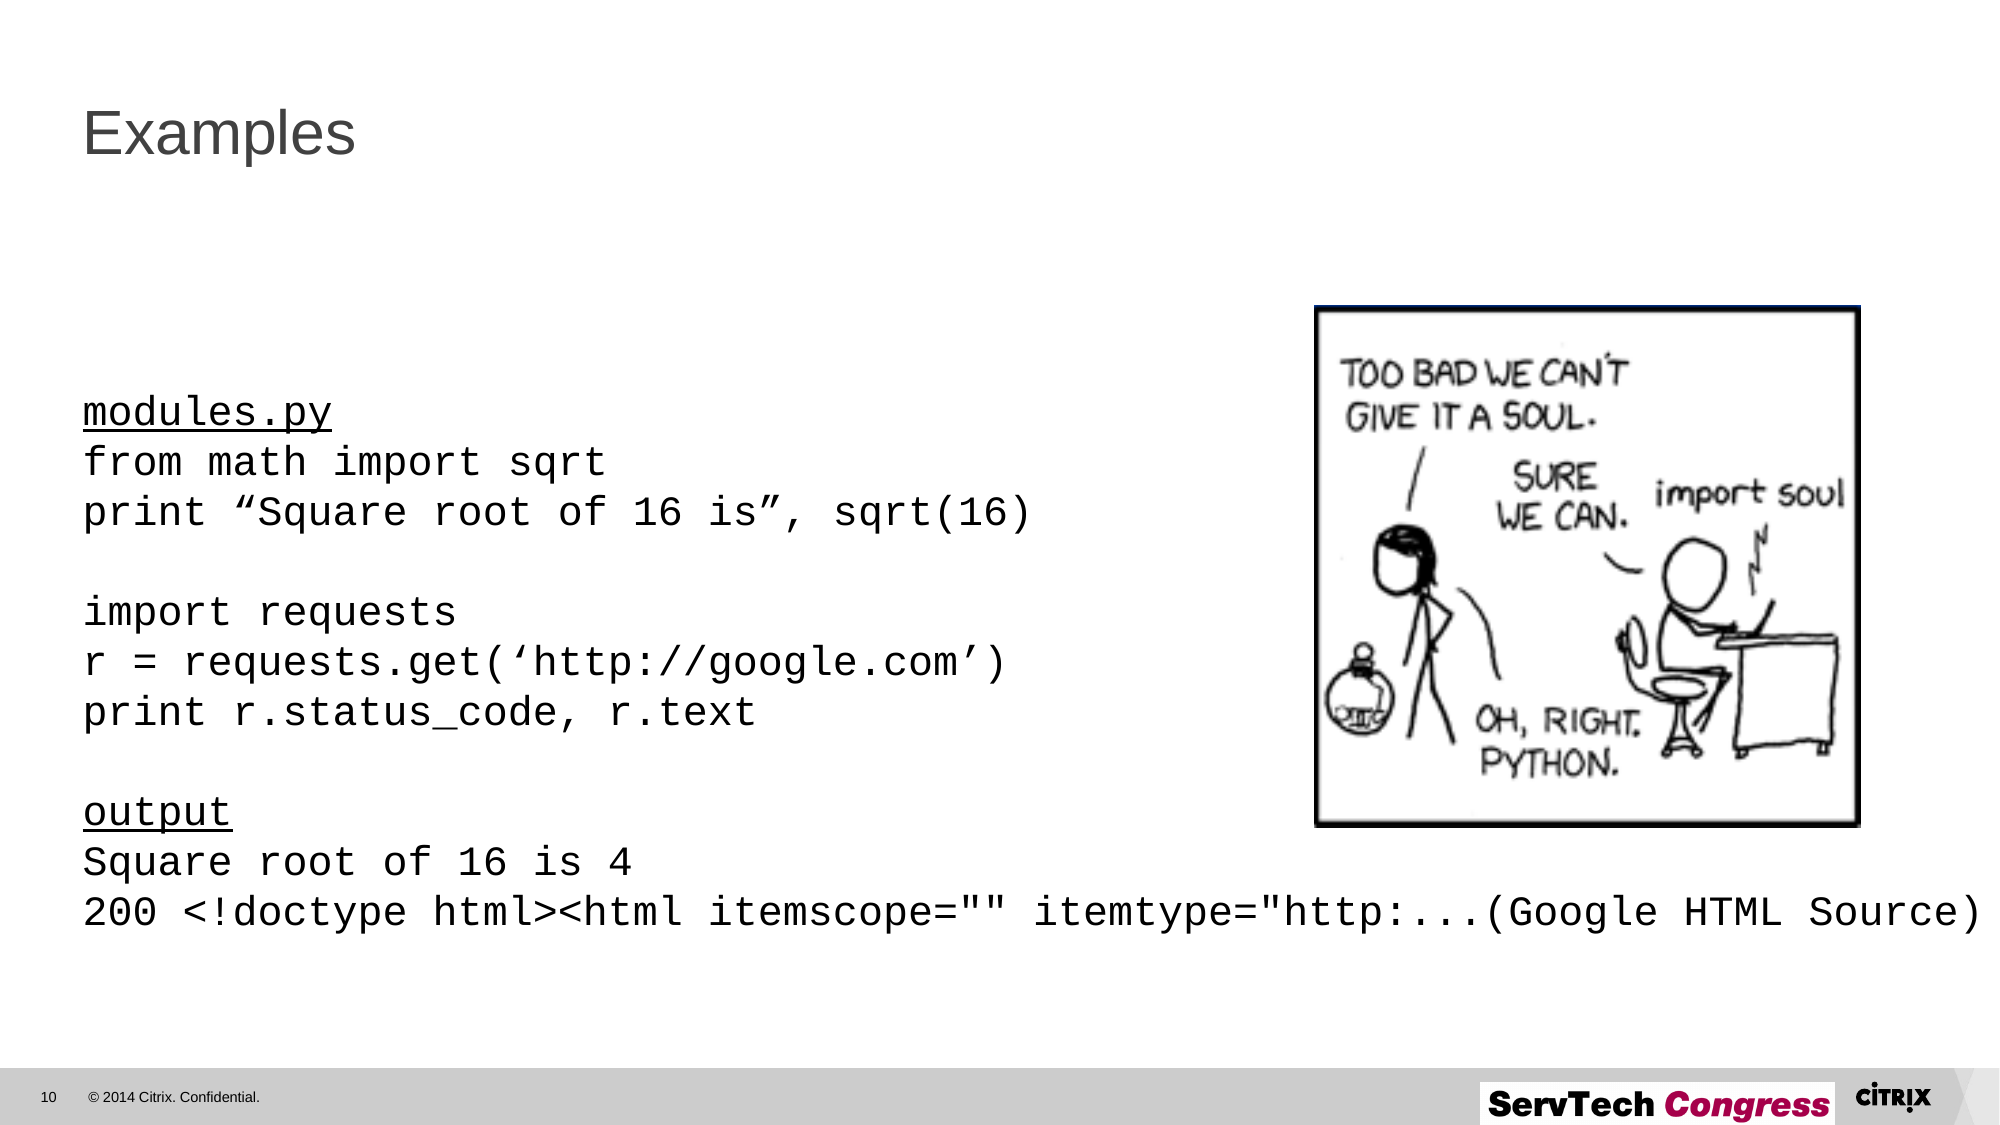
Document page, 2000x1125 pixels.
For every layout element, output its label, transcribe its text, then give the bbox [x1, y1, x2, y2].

picture [1313, 305, 1861, 828]
list modules.py from math import sqrt print “Square root of 16 is”, sqrt(16) import requests r = requests.get(‘http://google.com’) print r.status_code, r.text output Square root of 16 is 4 200 <!doctype html><html itemscope="" itemtype="http:...(Google HTML Source) [67, 332, 2000, 986]
picture [0, 1068, 2000, 1125]
title Examples [67, 12, 1932, 175]
